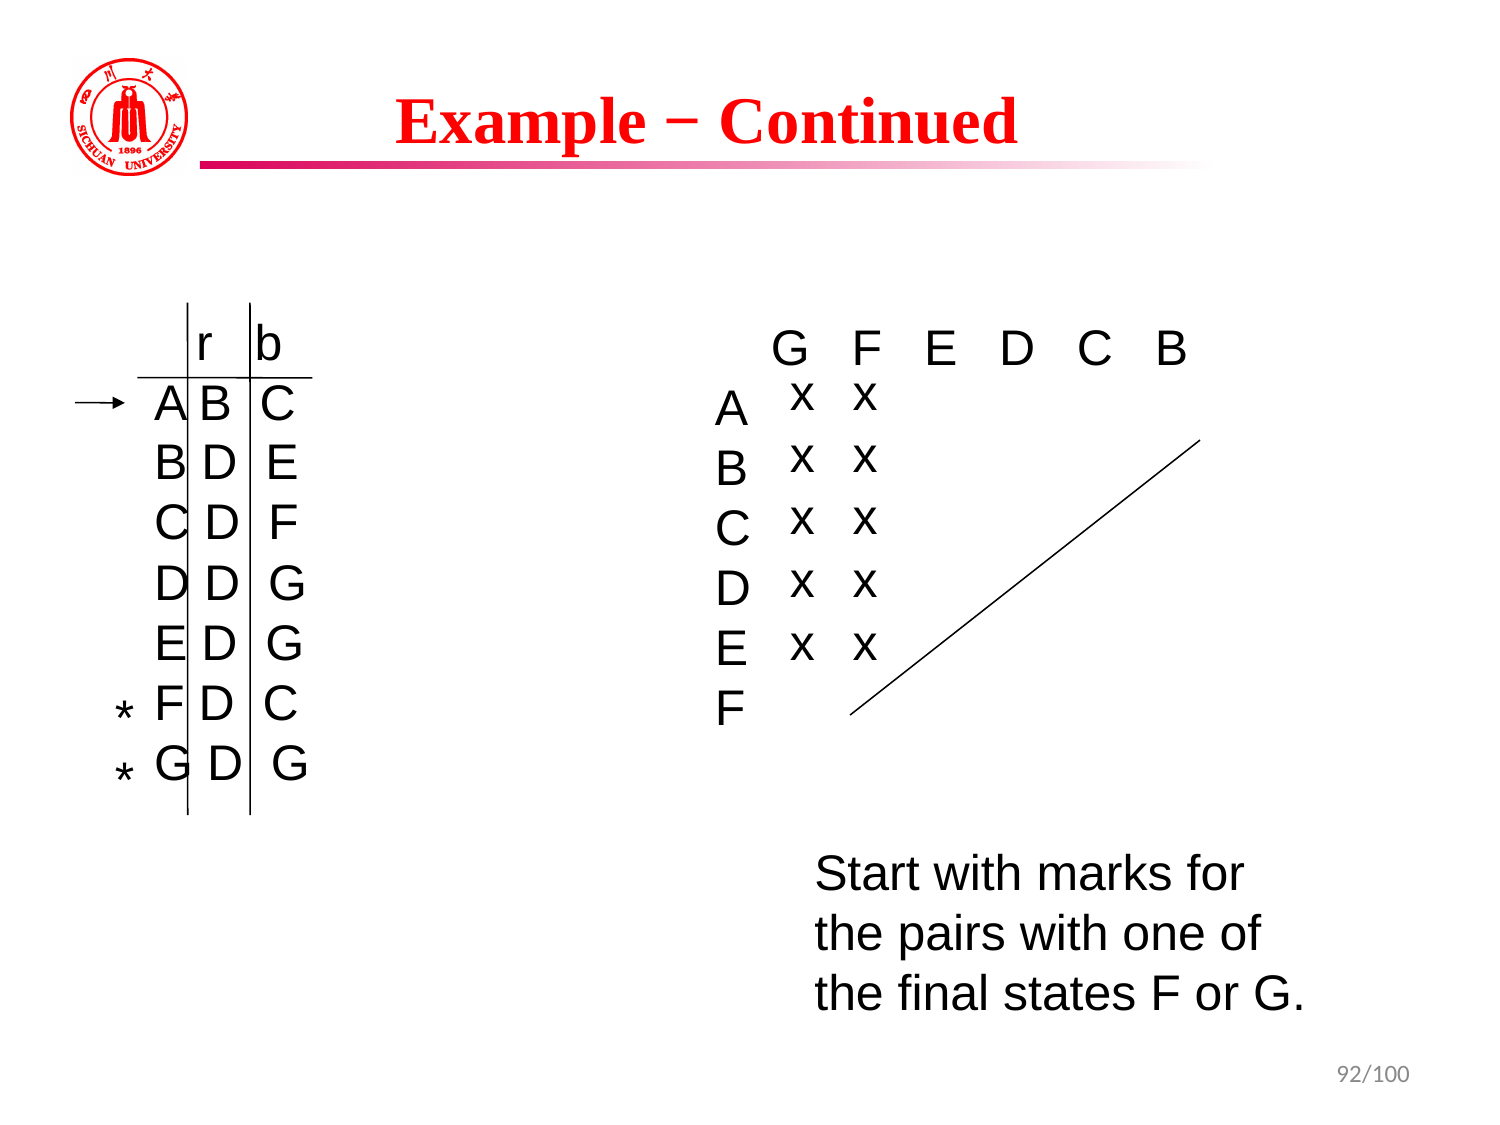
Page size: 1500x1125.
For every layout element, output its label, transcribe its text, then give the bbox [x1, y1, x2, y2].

text_box G F E D C B A B C D E F [700, 308, 1204, 743]
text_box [74, 302, 328, 817]
text_box [199, 161, 1214, 169]
text_box Example − Continued [387, 72, 1027, 160]
slide_number 92/100 [1074, 1042, 1425, 1103]
picture [70, 58, 188, 176]
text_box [774, 352, 831, 679]
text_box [837, 352, 894, 679]
text_box Start with marks for the pairs with one of the final states F or G. [799, 833, 1322, 1028]
